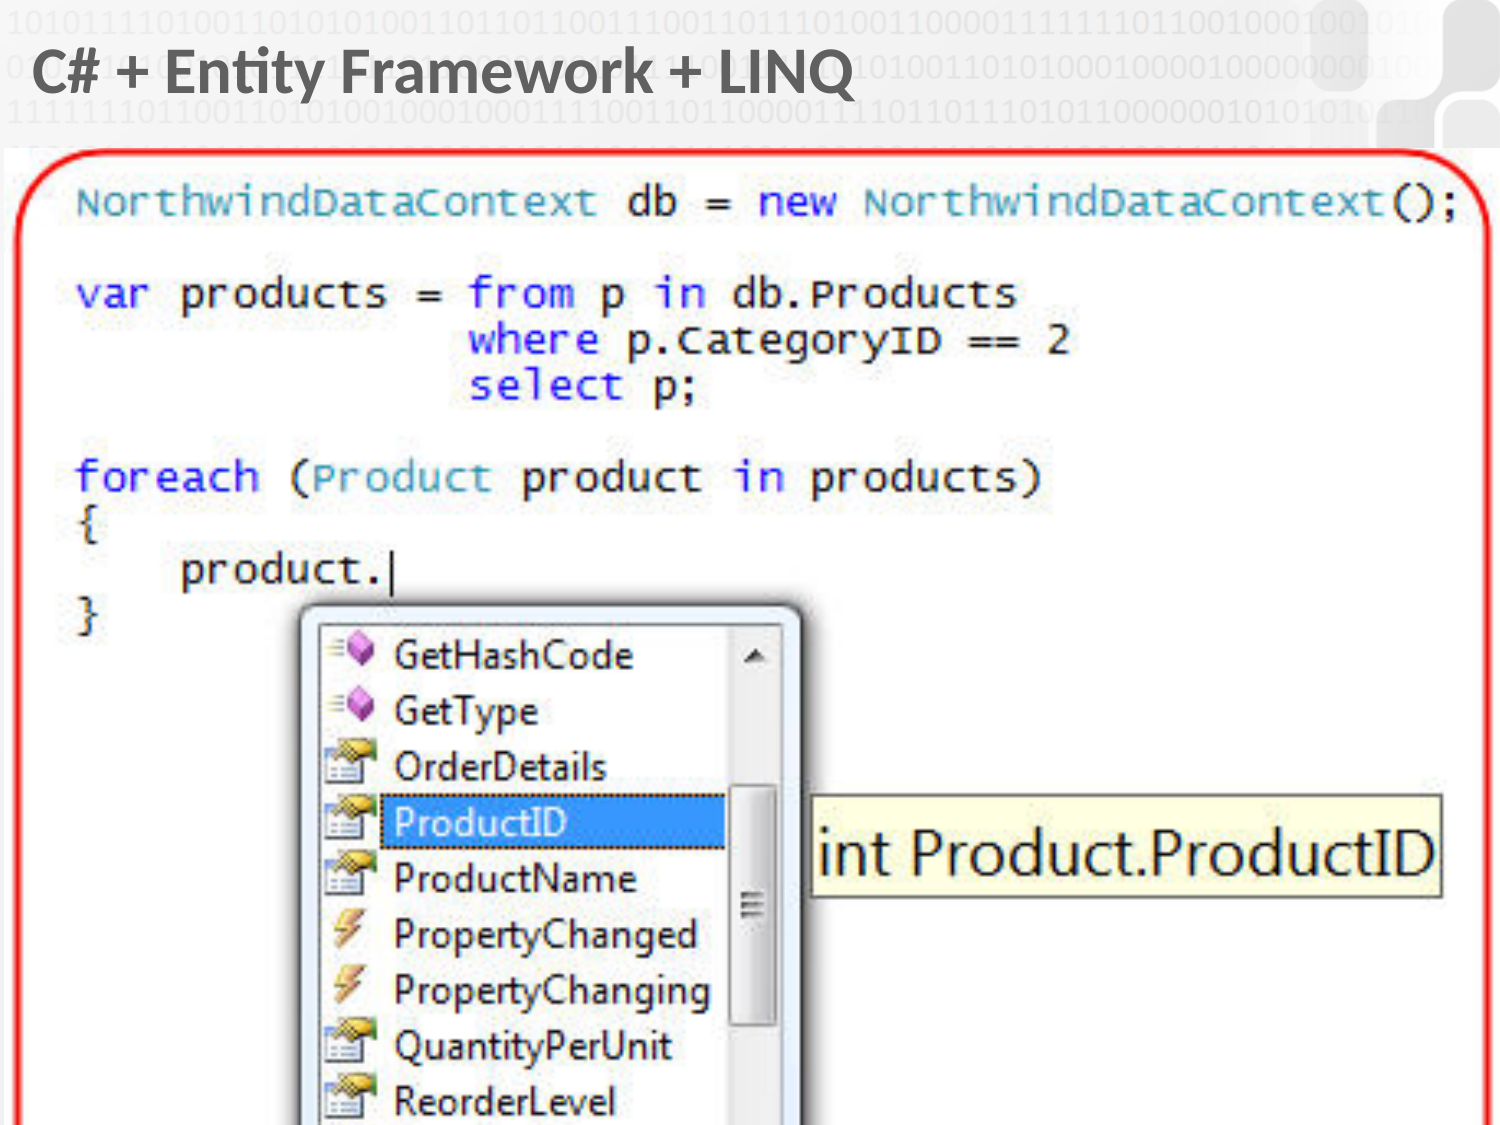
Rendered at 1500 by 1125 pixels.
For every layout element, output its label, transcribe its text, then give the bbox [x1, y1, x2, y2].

title C# + Entity Framework + LINQ [17, 19, 1483, 114]
picture [0, 0, 1500, 1125]
